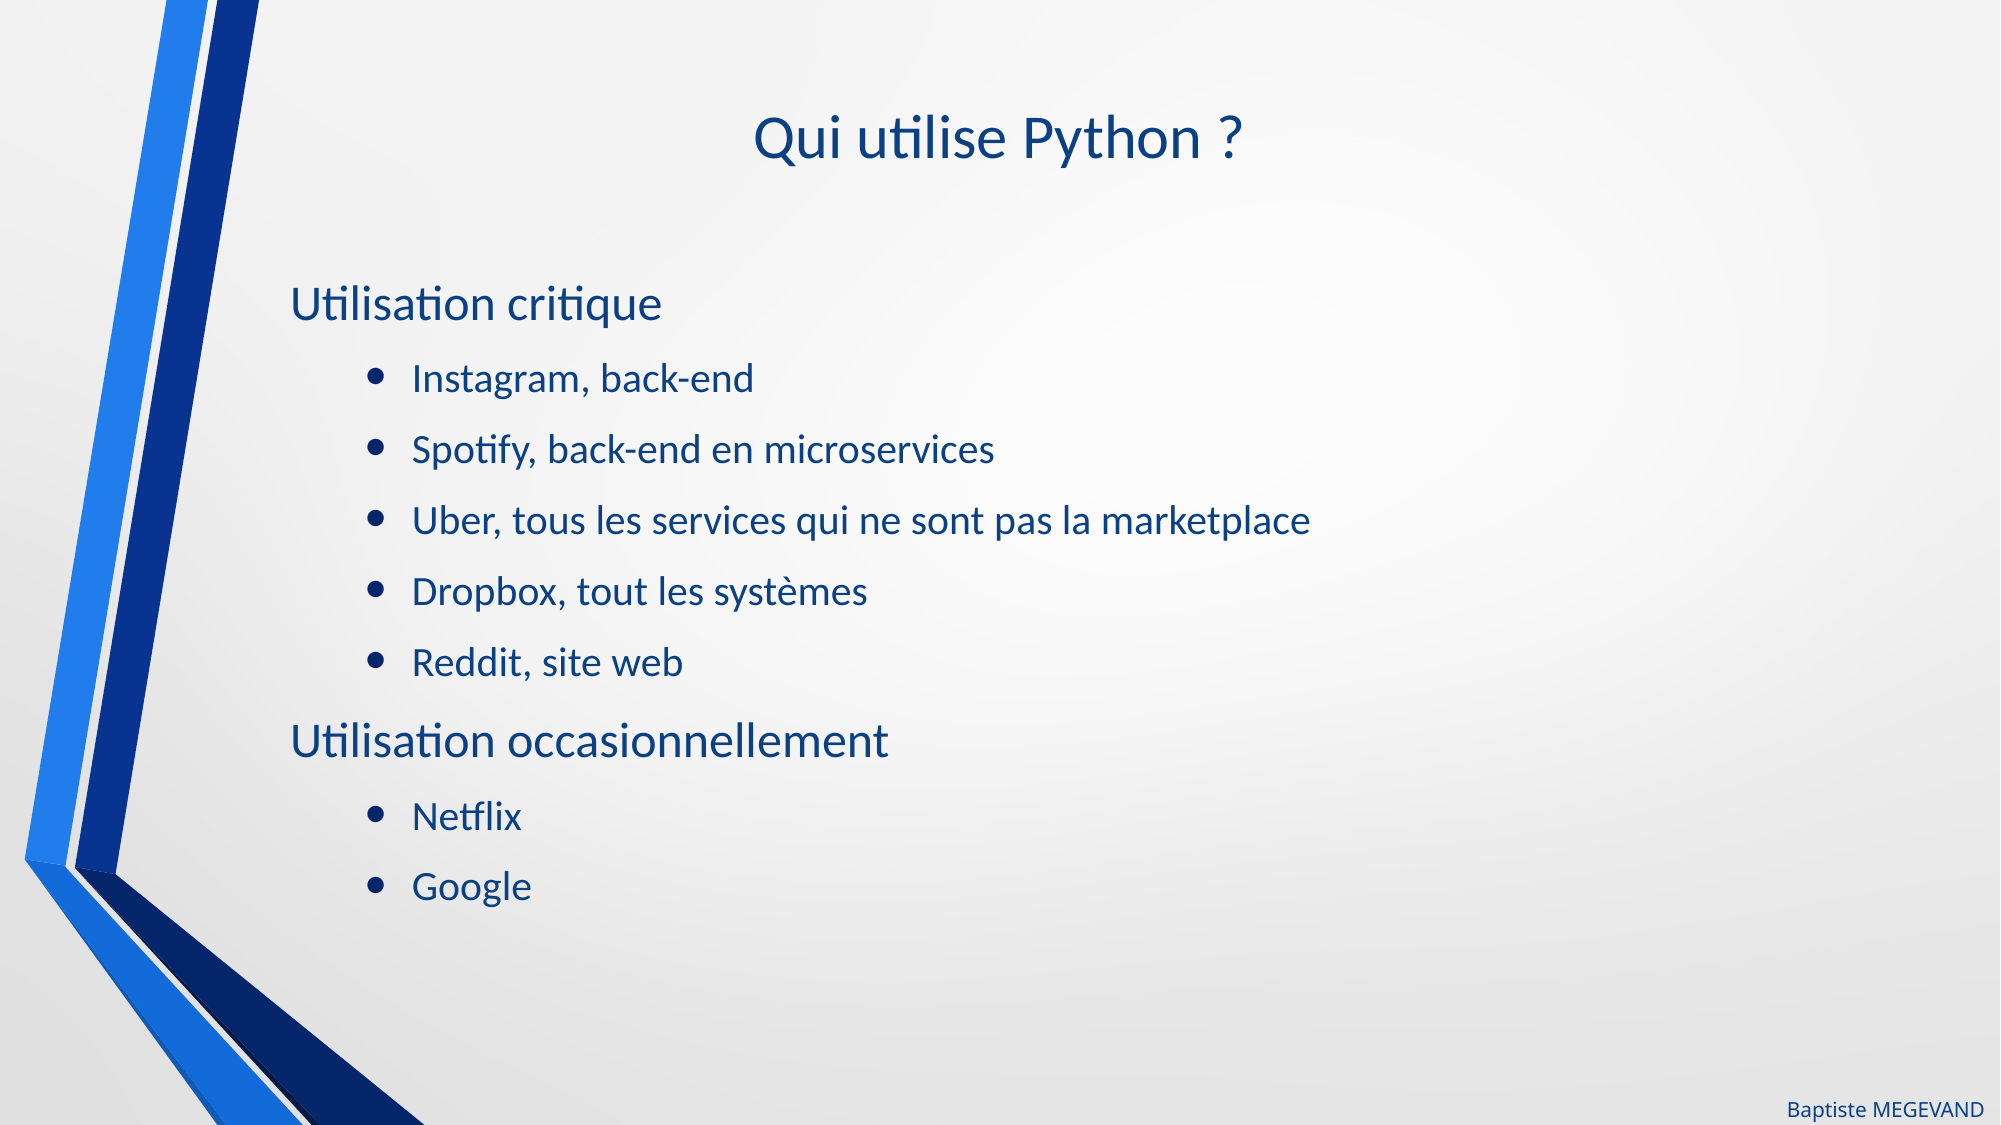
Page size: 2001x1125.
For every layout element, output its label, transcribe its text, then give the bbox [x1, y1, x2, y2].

title Qui utilise Python ? [137, 59, 1863, 207]
list Utilisation critique Instagram, back-end Spotify, back-end en microservices Uber, tous les services qui ne sont pas la marketplace Dropbox, tout les systèmes Reddit, site web Utilisation occasionnellement Netflix Google [275, 206, 2000, 1066]
